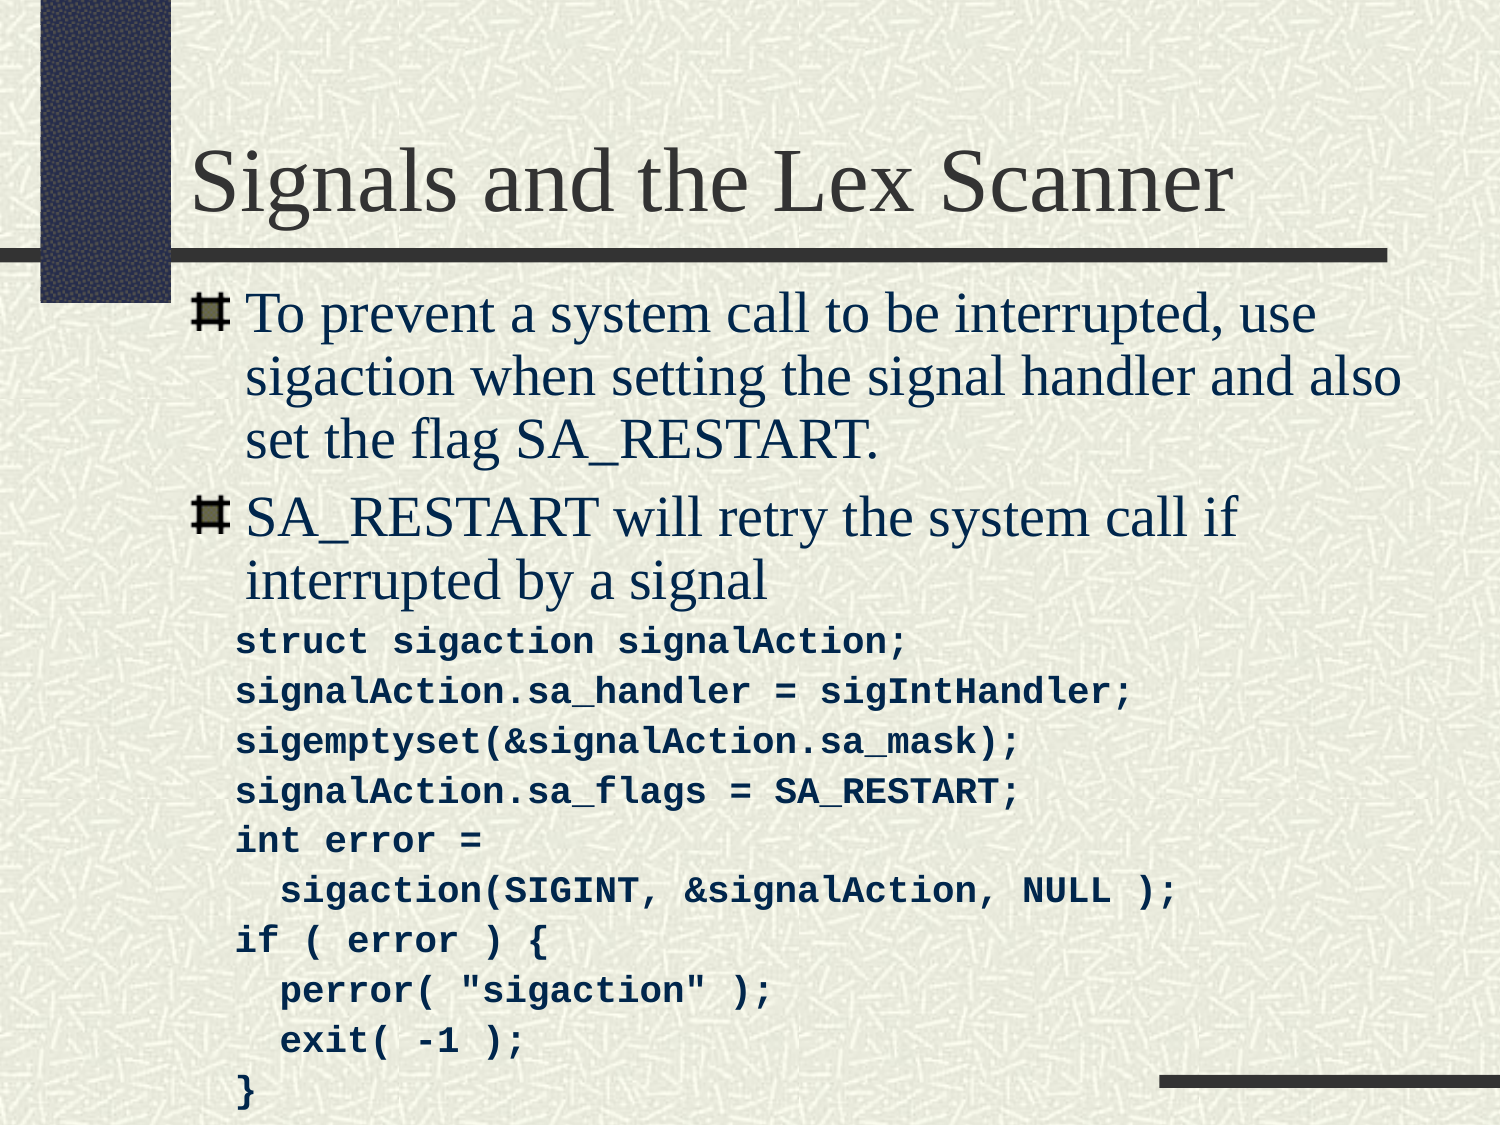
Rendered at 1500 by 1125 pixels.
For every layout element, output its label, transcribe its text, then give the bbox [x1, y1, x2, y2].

picture [189, 290, 230, 331]
text_box Signals and the Lex Scanner [174, 50, 1450, 238]
text_box To prevent a system call to be interrupted, use sigaction when setting the signal handler and also set the flag SA_RESTART. SA_RESTART will retry the system call if interrupted by a signal struct sigaction signalAction; signalAction.sa_handler = sigIntHandler; sigemptyset(&signalAction.sa_mask); signalAction.sa_flags = SA_RESTART; int error = sigaction(SIGINT, &signalAction, NULL ); if ( error ) { perror( "sigaction" ); exit( -1 ); } [174, 275, 1450, 1118]
picture [189, 493, 230, 534]
picture [0, 0, 1500, 1125]
